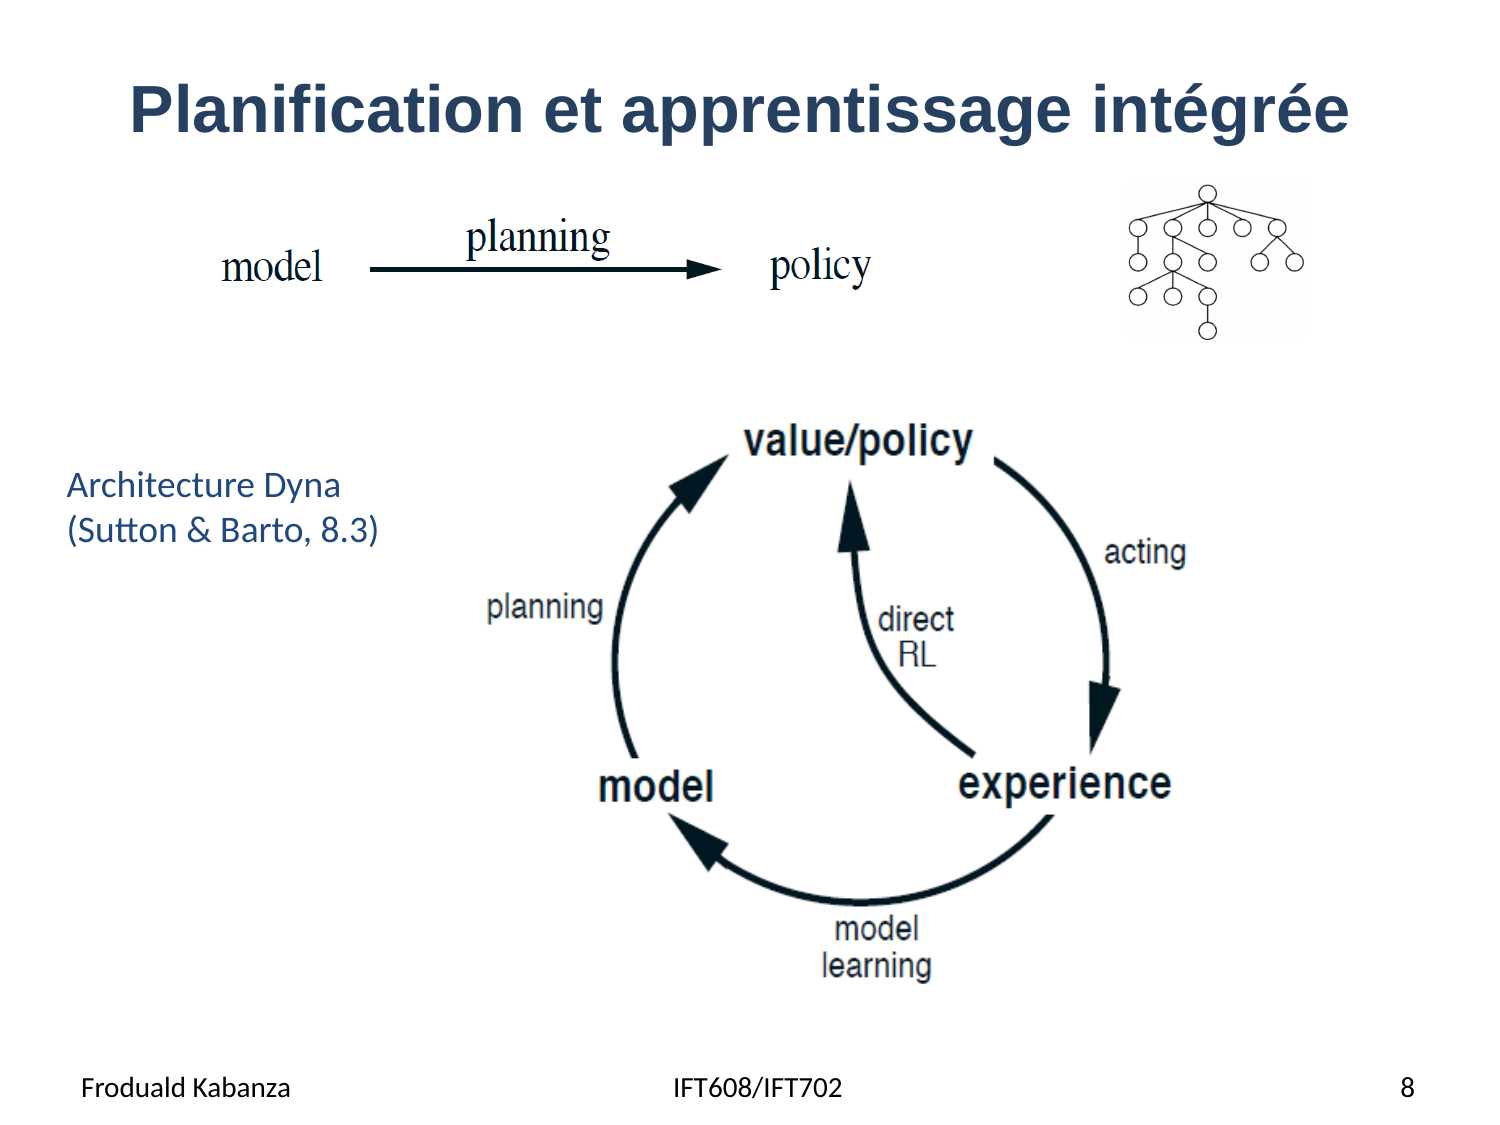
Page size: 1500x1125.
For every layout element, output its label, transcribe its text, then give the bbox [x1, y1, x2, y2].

text_box Architecture Dyna (Sutton & Barto, 8.3) [51, 452, 395, 557]
slide_number Froduald Kabanza [66, 1056, 356, 1117]
slide_number 8 [1080, 1056, 1431, 1117]
title Planification et apprentissage intégrée [75, 45, 1407, 167]
picture [462, 385, 1277, 1012]
picture [1126, 178, 1308, 341]
picture [199, 190, 945, 321]
footer IFT608/IFT702 [520, 1056, 996, 1117]
